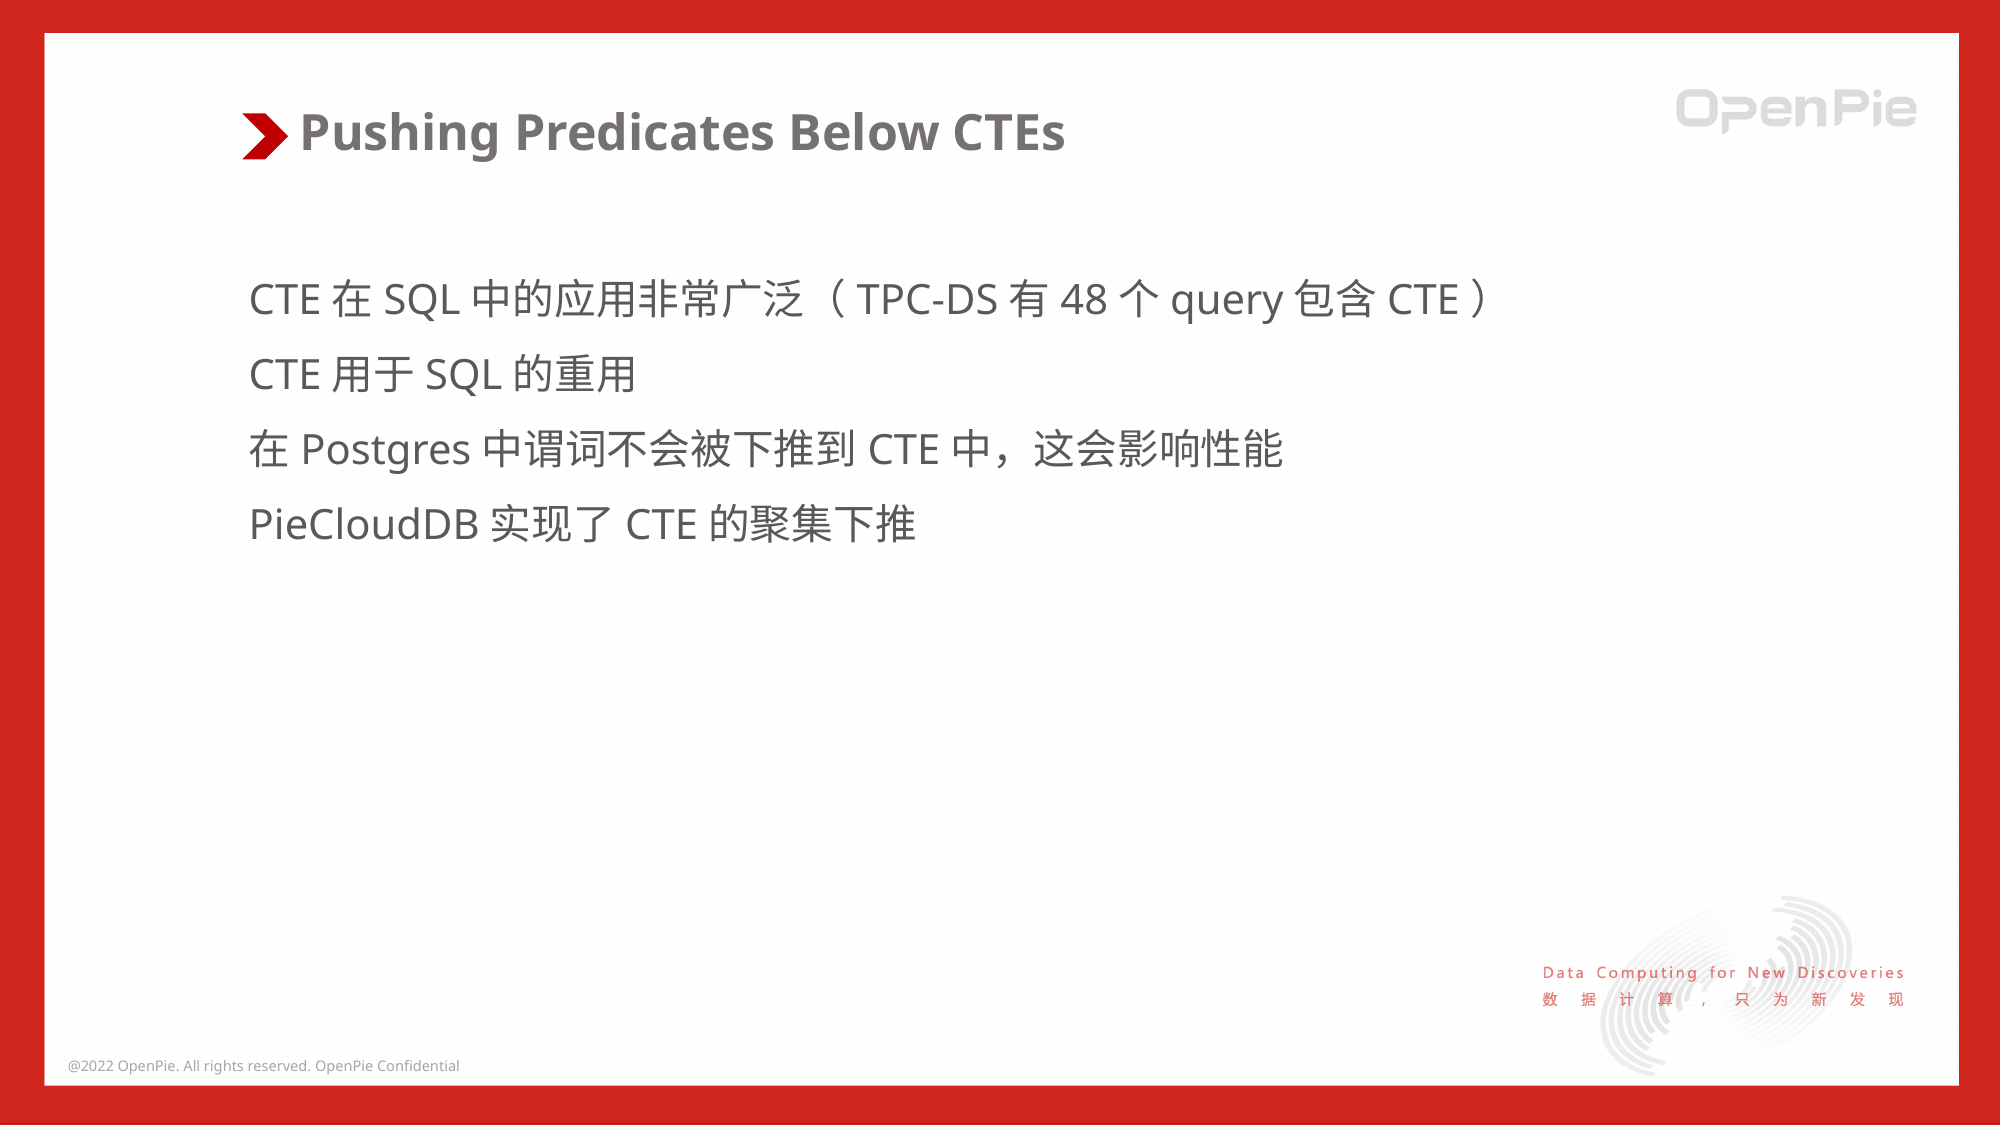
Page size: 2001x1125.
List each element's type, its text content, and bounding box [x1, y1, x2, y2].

text_box [239, 112, 290, 161]
text_box Pushing Predicates Below CTEs [284, 93, 817, 180]
picture [1, 0, 1999, 1125]
text_box CTE在SQL中的应用非常广泛（TPC-DS有48个query包含CTE） CTE用于SQL的重用 在Postgres中谓词不会被下推到CTE中，这会影响性能 PieCloudDB实现了CTE的聚集下推 [158, 240, 1944, 631]
